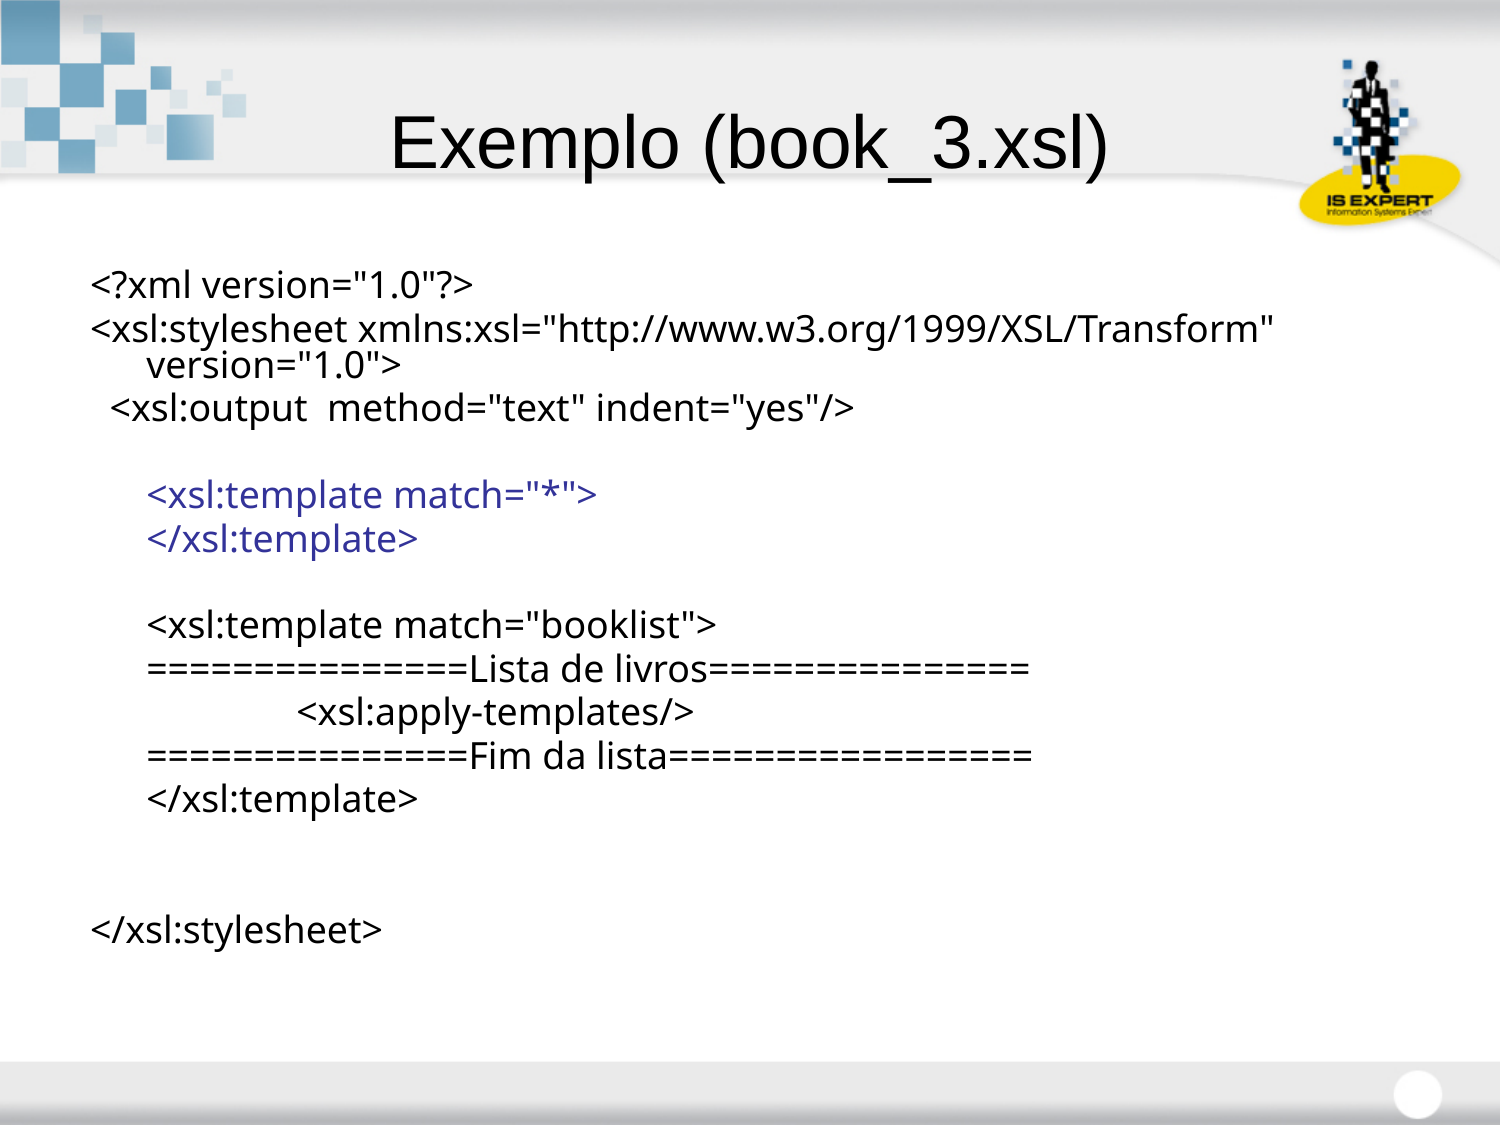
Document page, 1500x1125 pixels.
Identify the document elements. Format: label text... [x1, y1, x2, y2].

list <?xml version="1.0"?> <xsl:stylesheet xmlns:xsl="http://www.w3.org/1999/XSL/Transform" version="1.0"> <xsl:output method="text" indent="yes"/> <xsl:template match="*"> </xsl:template> <xsl:template match="booklist"> ===============Lista de livros=============== <xsl:apply-templates/> ===============Fim da lista================= </xsl:template> </xsl:stylesheet> [74, 262, 1426, 1006]
title Exemplo (book_3.xsl) [74, 44, 1426, 233]
picture [0, 0, 1500, 1125]
